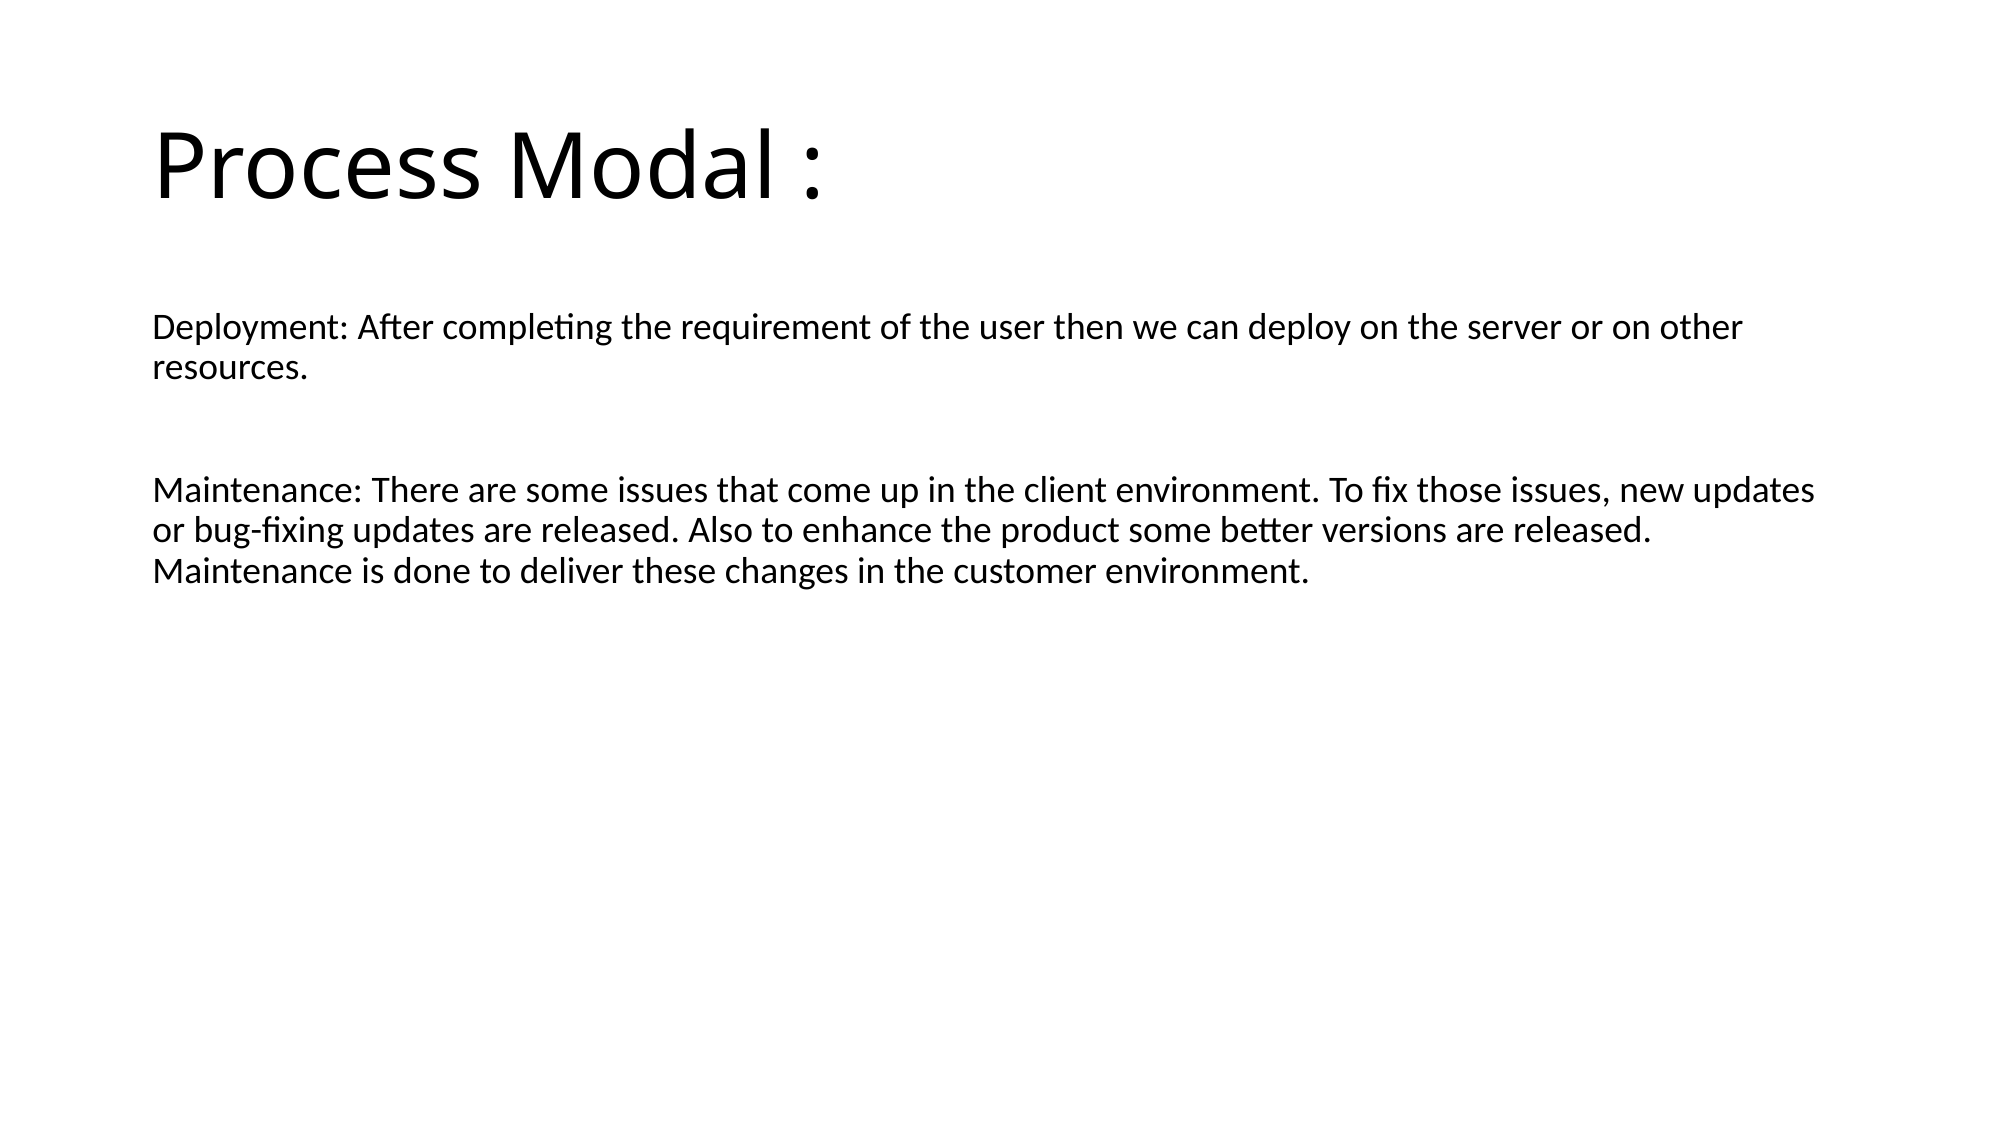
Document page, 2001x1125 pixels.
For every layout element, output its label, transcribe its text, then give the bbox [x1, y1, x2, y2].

title Process Modal : [137, 59, 1863, 278]
list Deployment: After completing the requirement of the user then we can deploy on the server or on other resources. Maintenance: There are some issues that come up in the client environment. To fix those issues, new updates or bug-fixing updates are released. Also to enhance the product some better versions are released. Maintenance is done to deliver these changes in the customer environment. [137, 299, 1863, 1014]
